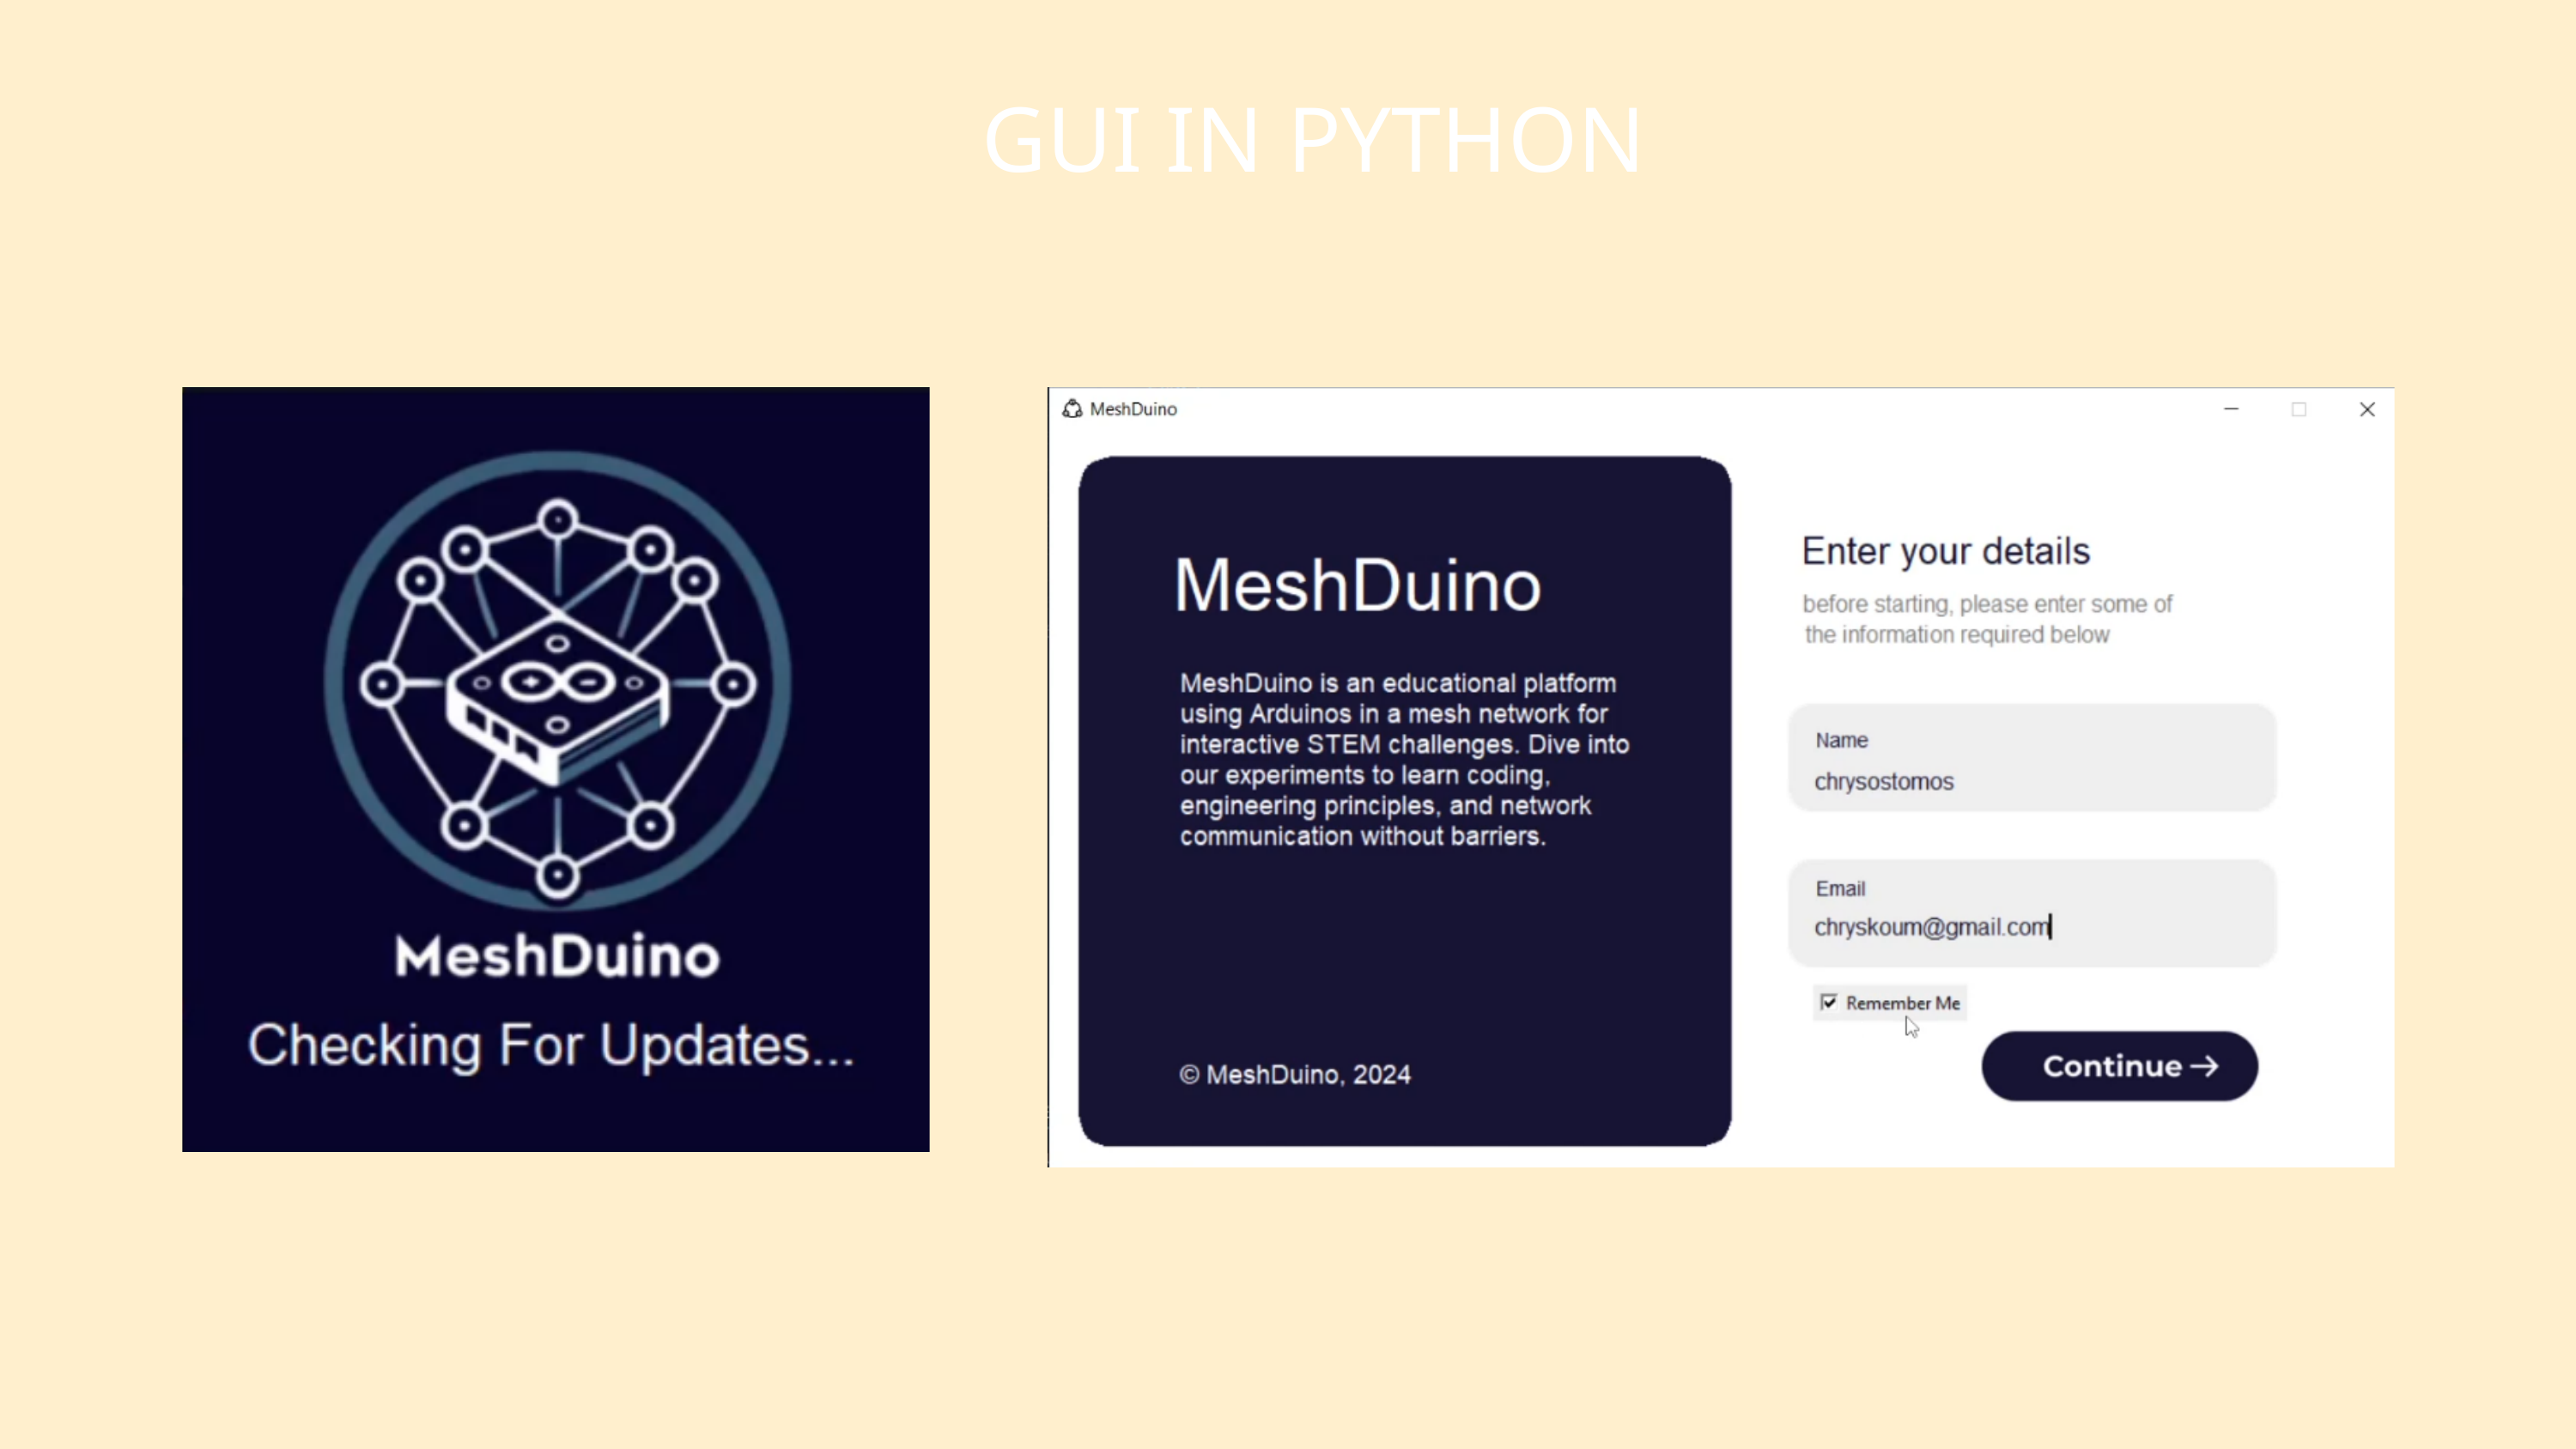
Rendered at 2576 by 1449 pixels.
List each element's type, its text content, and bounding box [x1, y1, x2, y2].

text_box [182, 387, 930, 1152]
text_box GUI IN PYTHON [958, 82, 1670, 191]
text_box [1047, 387, 2395, 1168]
